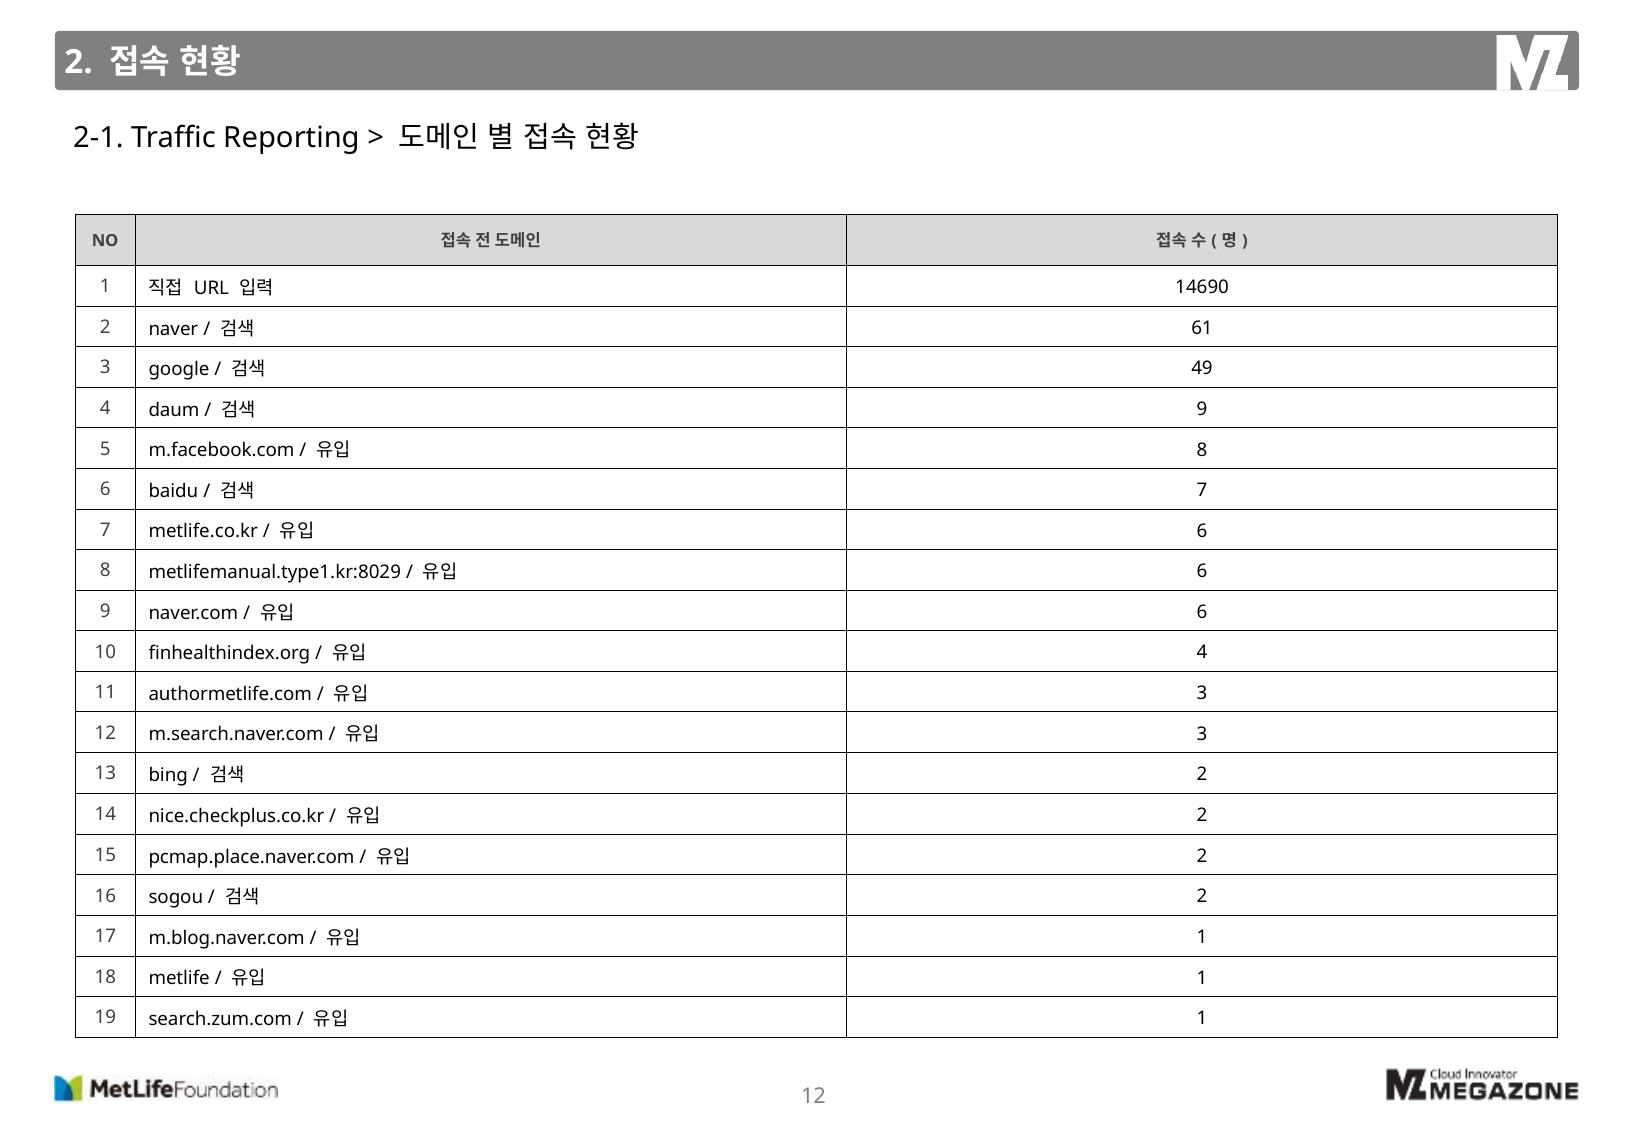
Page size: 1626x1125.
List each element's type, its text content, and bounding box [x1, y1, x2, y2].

table_cell 5 [76, 428, 135, 468]
table_cell 4 [76, 388, 135, 427]
table_cell 2 [847, 875, 1557, 915]
table_cell search.zum.com / 유입 [136, 997, 846, 1037]
table_cell 61 [847, 307, 1557, 346]
table_cell daum / 검색 [136, 388, 846, 427]
table_cell 3 [847, 712, 1557, 752]
table_cell 8 [76, 550, 135, 590]
table_cell m.blog.naver.com / 유입 [136, 916, 846, 956]
table_cell nice.checkplus.co.kr / 유입 [136, 794, 846, 834]
table_cell 2 [847, 753, 1557, 793]
table_cell 10 [76, 631, 135, 671]
table_cell 13 [76, 753, 135, 793]
table_cell finhealthindex.org / 유입 [136, 631, 846, 671]
table_cell 49 [847, 347, 1557, 387]
table_cell 16 [76, 875, 135, 915]
table_cell 1 [847, 916, 1557, 956]
slide_number 12 [792, 1076, 835, 1118]
table_cell 2 [847, 794, 1557, 834]
table_cell metlife.co.kr / 유입 [136, 510, 846, 549]
table_cell sogou / 검색 [136, 875, 846, 915]
table_cell 17 [76, 916, 135, 956]
table_cell 8 [847, 428, 1557, 468]
table_cell 3 [76, 347, 135, 387]
picture [1496, 35, 1568, 90]
table_cell authormetlife.com / 유입 [136, 672, 846, 711]
table_cell metlife / 유입 [136, 957, 846, 996]
table_cell 9 [847, 388, 1557, 427]
table_cell 12 [76, 712, 135, 752]
table_header 접속 전 도메인 [136, 215, 846, 265]
table_cell metlifemanual.type1.kr:8029 / 유입 [136, 550, 846, 590]
table_cell 1 [847, 997, 1557, 1037]
table_header NO [76, 215, 135, 265]
table_cell 15 [76, 835, 135, 874]
table_cell google / 검색 [136, 347, 846, 387]
table_cell 6 [847, 550, 1557, 590]
table_cell 14690 [847, 266, 1557, 306]
picture [54, 1075, 278, 1104]
table_cell naver.com / 유입 [136, 591, 846, 630]
table_cell 1 [76, 266, 135, 306]
table_cell 19 [76, 997, 135, 1037]
table_header 접속 수(명) [847, 215, 1557, 265]
table_cell 1 [847, 957, 1557, 996]
table_cell 14 [76, 794, 135, 834]
table_cell 2 [76, 307, 135, 346]
table_cell 6 [847, 591, 1557, 630]
table_cell 직접 URL 입력 [136, 266, 846, 306]
table_cell naver / 검색 [136, 307, 846, 346]
table_cell 6 [76, 469, 135, 509]
table_cell 4 [847, 631, 1557, 671]
picture [1385, 1067, 1580, 1102]
table_cell m.search.naver.com / 유입 [136, 712, 846, 752]
table_cell 7 [847, 469, 1557, 509]
table_cell pcmap.place.naver.com / 유입 [136, 835, 846, 874]
table_cell 6 [847, 510, 1557, 549]
table_cell 3 [847, 672, 1557, 711]
text_box 2-1. Traffic Reporting > 도메인 별 접속 현황 [65, 110, 1255, 161]
table_cell baidu / 검색 [136, 469, 846, 509]
table_cell 18 [76, 957, 135, 996]
table_cell 11 [76, 672, 135, 711]
text_box 2. 접속 현황 [56, 32, 303, 88]
table_cell 7 [76, 510, 135, 549]
table_cell 9 [76, 591, 135, 630]
table_cell 2 [847, 835, 1557, 874]
table_cell bing / 검색 [136, 753, 846, 793]
table_cell m.facebook.com / 유입 [136, 428, 846, 468]
